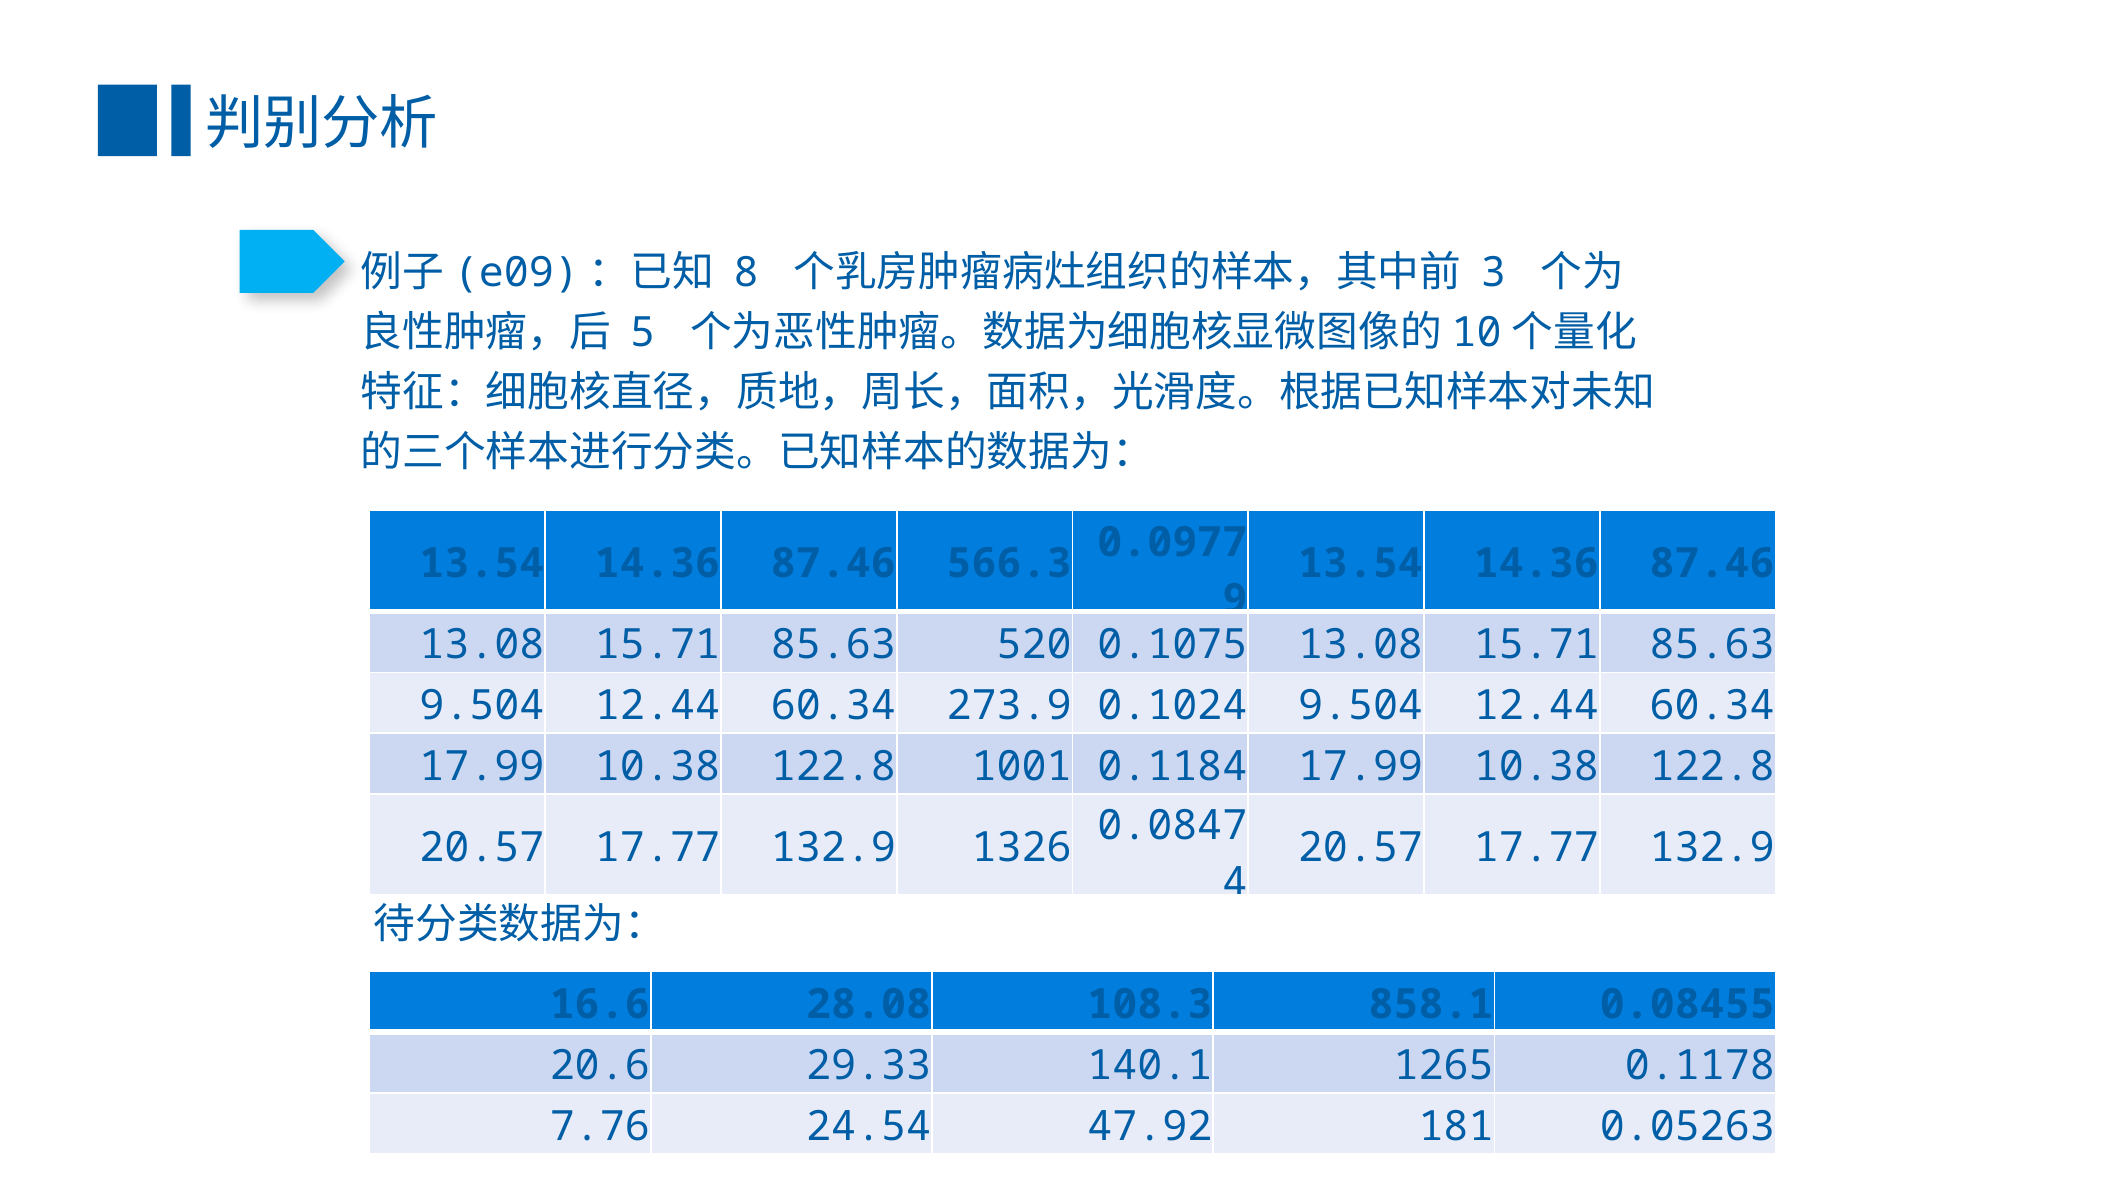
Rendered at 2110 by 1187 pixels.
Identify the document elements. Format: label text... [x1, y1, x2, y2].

table_header 16.6 [370, 972, 650, 1029]
table_cell 29.33 [652, 1035, 931, 1092]
table_cell 60.34 [722, 673, 896, 732]
table_header 13.54 [370, 511, 544, 609]
table_cell 9.504 [370, 673, 544, 732]
table_cell 10.38 [546, 734, 720, 793]
table_cell 0.08474 [1073, 795, 1247, 879]
table_cell 7.76 [370, 1094, 650, 1153]
table_cell 12.44 [1425, 673, 1599, 732]
table_cell 13.08 [370, 614, 544, 672]
table_cell 122.8 [722, 734, 896, 793]
table_cell 1001 [898, 734, 1072, 793]
table_cell 13.08 [1249, 614, 1423, 672]
table_cell 47.92 [933, 1094, 1212, 1153]
table_cell 0.05263 [1495, 1094, 1775, 1153]
table_cell 1326 [898, 795, 1072, 879]
table_cell 122.8 [1601, 734, 1775, 793]
table_cell 132.9 [722, 795, 896, 879]
text_box 例子(e09)：已知 8 个乳房肿瘤病灶组织的样本，其中前 3 个为良性肿瘤，后 5 个为恶性肿瘤。数据为细胞核显微图像的10个量化特征：细胞核直径，质地，周长，面积，光滑度。根据已知样本对未知的三个样本进行分类。已知样本的数据为： [344, 227, 1671, 483]
table_header 14.36 [546, 511, 720, 609]
table_cell 15.71 [1425, 614, 1599, 672]
table_header 28.08 [652, 972, 931, 1029]
table_cell 181 [1214, 1094, 1494, 1153]
table_cell 20.57 [370, 795, 544, 879]
table_cell 12.44 [546, 673, 720, 732]
table_header 0.08455 [1495, 972, 1775, 1029]
table_cell 0.1178 [1495, 1035, 1775, 1092]
table_cell 20.57 [1249, 795, 1423, 879]
table_cell 273.9 [898, 673, 1072, 732]
table_cell 15.71 [546, 614, 720, 672]
table_cell 1265 [1214, 1035, 1494, 1092]
table_cell 60.34 [1601, 673, 1775, 732]
table_header 14.36 [1425, 511, 1599, 609]
table_cell 17.77 [1425, 795, 1599, 879]
table_cell 85.63 [722, 614, 896, 672]
table_cell 132.9 [1601, 795, 1775, 894]
table_cell 10.38 [1425, 734, 1599, 793]
table_header 87.46 [722, 511, 896, 609]
table_cell 20.6 [370, 1035, 650, 1092]
table_header 566.3 [898, 511, 1072, 609]
table_cell 140.1 [933, 1035, 1212, 1092]
table_header 87.46 [1601, 511, 1775, 609]
text_box [238, 228, 344, 294]
table_cell 17.99 [1249, 734, 1423, 793]
table_header 858.1 [1214, 972, 1494, 1029]
text_box 待分类数据为： [357, 879, 1684, 955]
table_header 0.09779 [1073, 511, 1247, 609]
table_cell 17.77 [546, 795, 720, 879]
table_cell 17.99 [370, 734, 544, 793]
table_cell 0.1075 [1073, 614, 1247, 672]
table_cell 0.1024 [1073, 673, 1247, 732]
table_cell 9.504 [1249, 673, 1423, 732]
table_cell 85.63 [1601, 614, 1775, 672]
table_cell 520 [898, 614, 1072, 672]
table_cell 0.1184 [1073, 734, 1247, 793]
table_header 108.3 [933, 972, 1212, 1029]
table_header 13.54 [1249, 511, 1423, 609]
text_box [97, 77, 986, 164]
table_cell 24.54 [652, 1094, 931, 1153]
